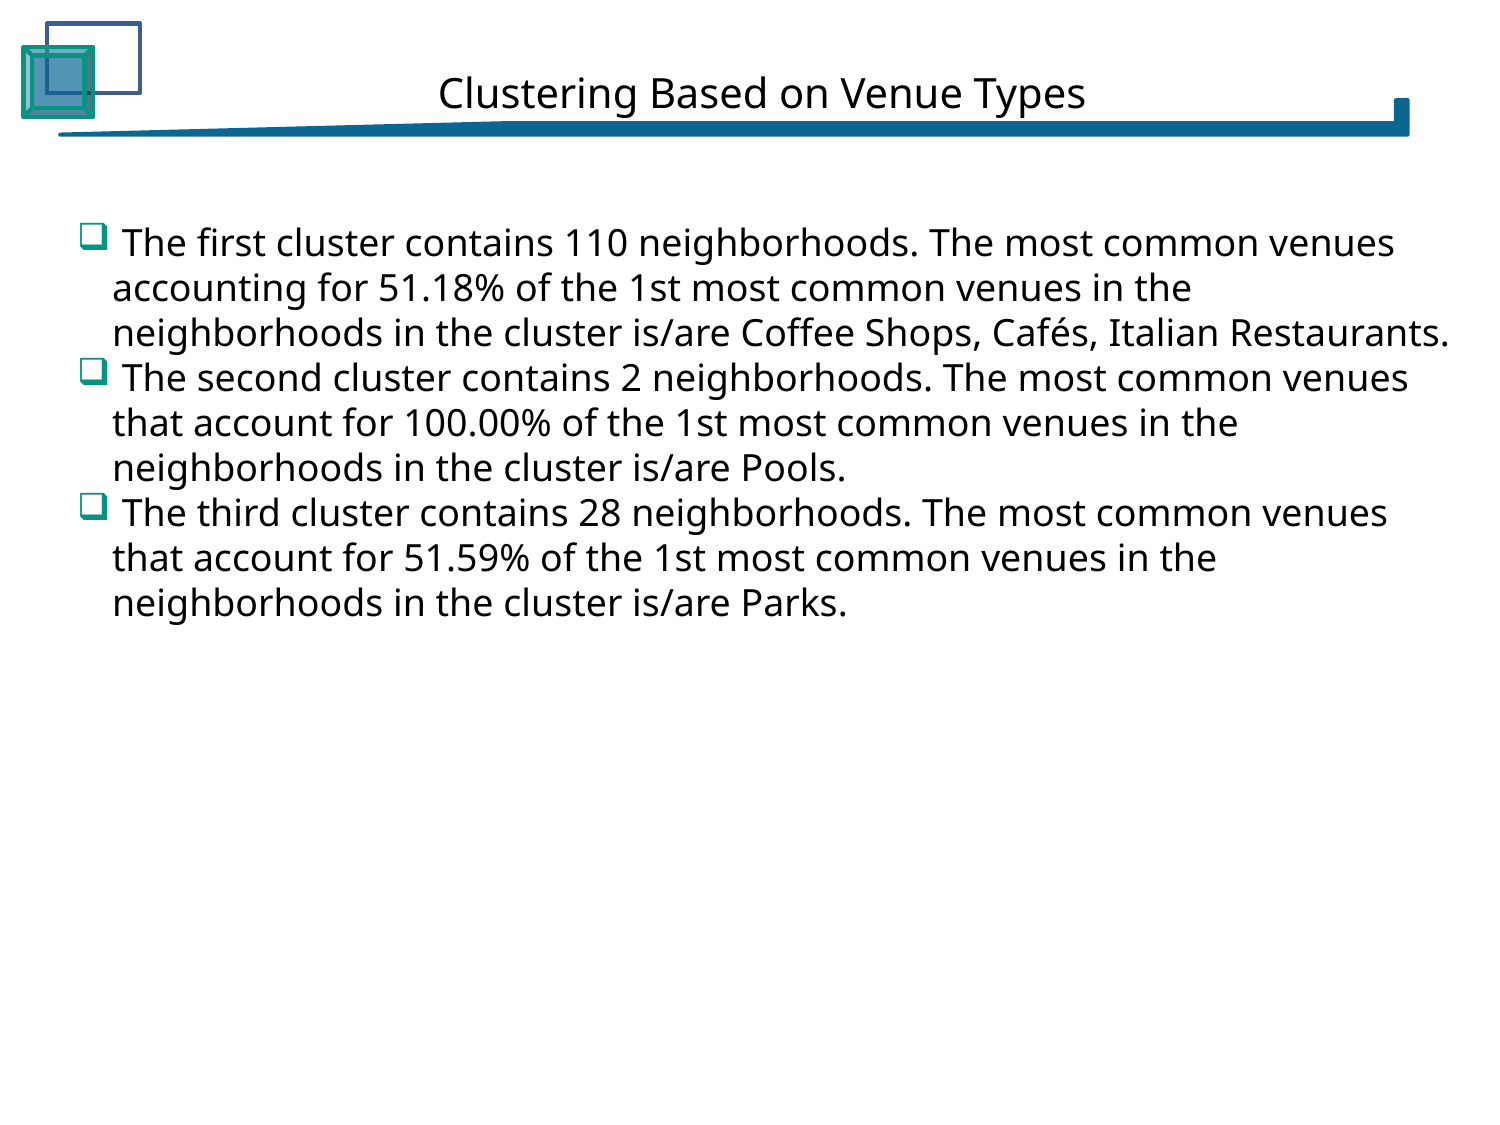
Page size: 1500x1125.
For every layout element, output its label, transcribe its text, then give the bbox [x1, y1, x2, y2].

text_box The first cluster contains 110 neighborhoods. The most common venues accounting for 51.18% of the 1st most common venues in the neighborhoods in the cluster is/are Coffee Shops, Cafés, Italian Restaurants. The second cluster contains 2 neighborhoods. The most common venues that account for 100.00% of the 1st most common venues in the neighborhoods in the cluster is/are Pools. The third cluster contains 28 neighborhoods. The most common venues that account for 51.59% of the 1st most common venues in the neighborhoods in the cluster is/are Parks. [17, 166, 1470, 632]
text_box [21, 45, 95, 119]
text_box [45, 21, 142, 95]
text_box Clustering Based on Venue Types [81, 58, 1432, 166]
text_box [58, 97, 1410, 137]
